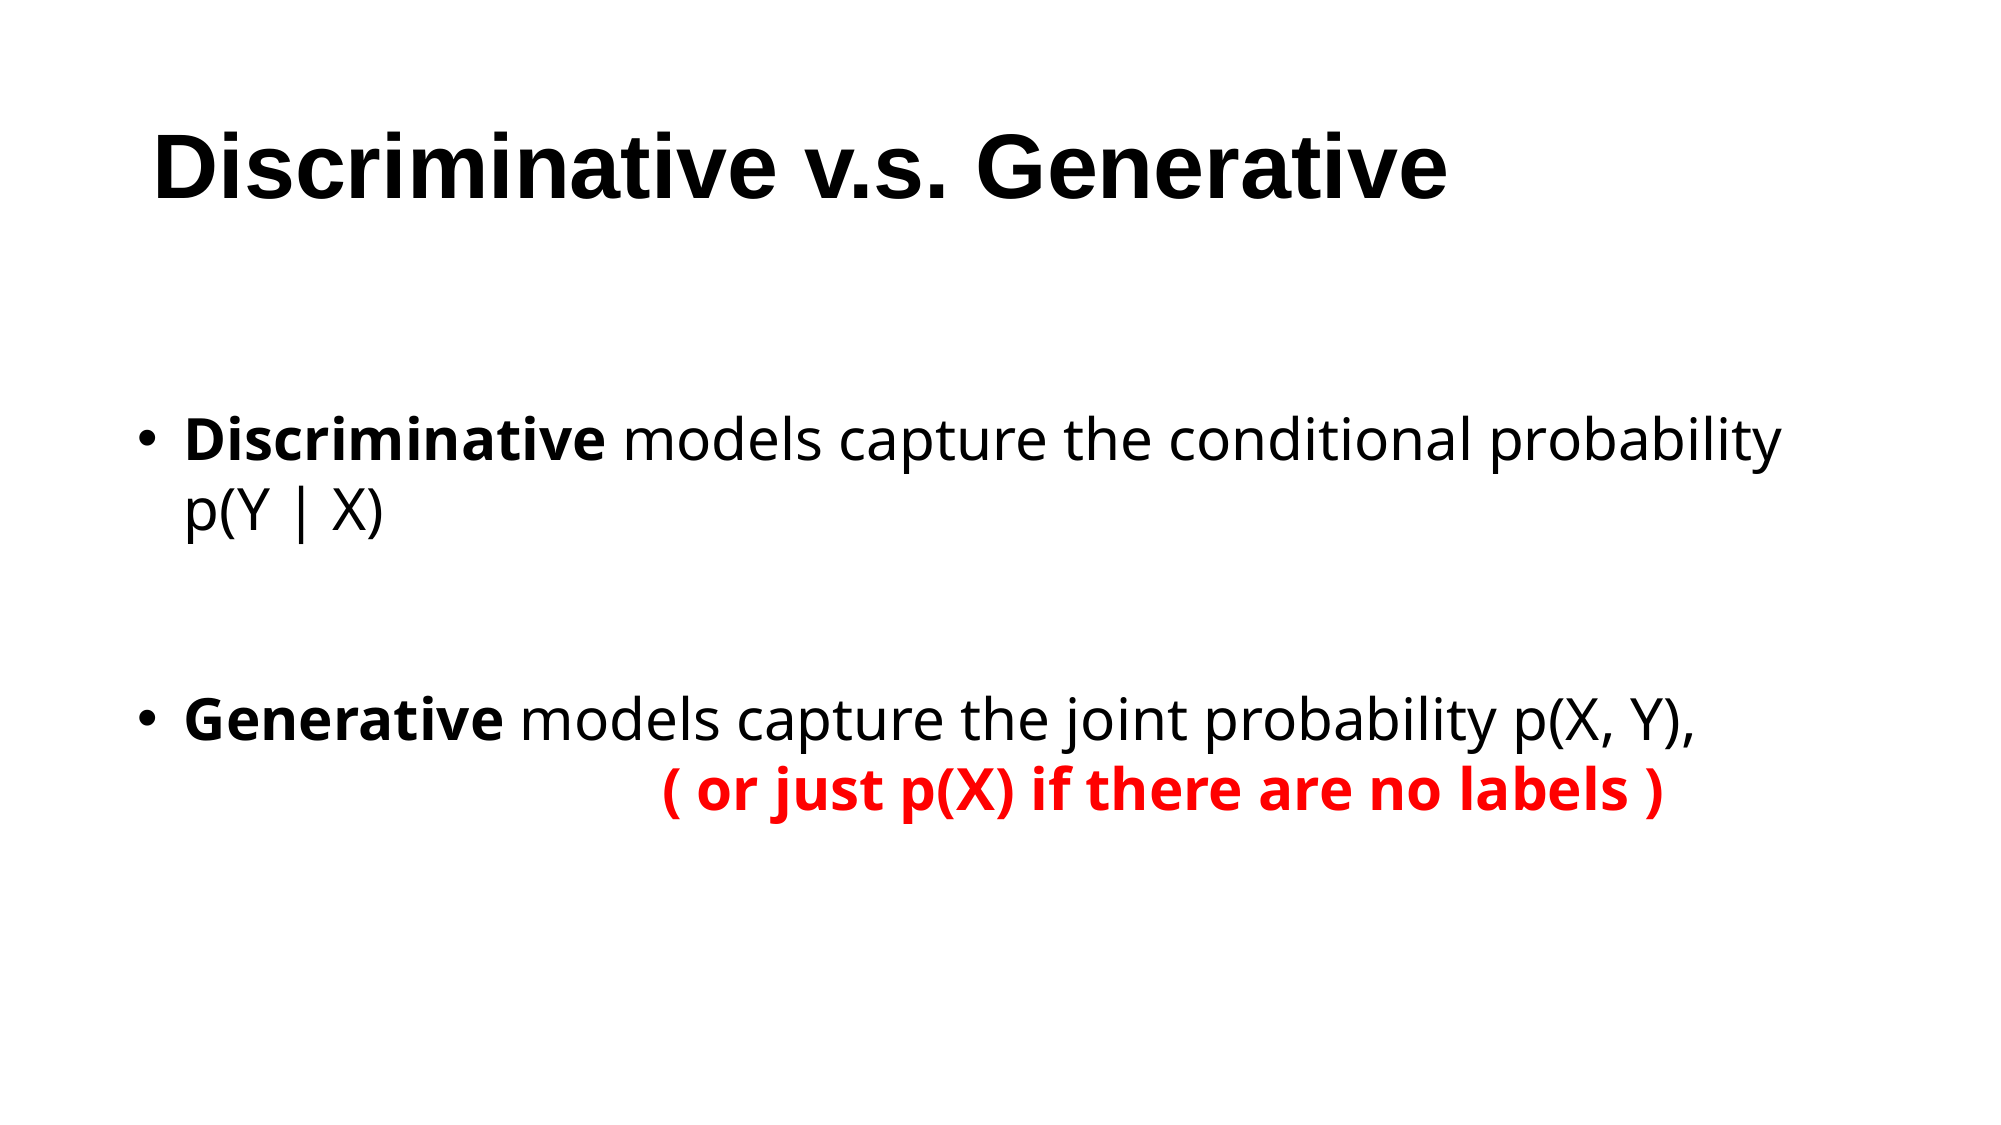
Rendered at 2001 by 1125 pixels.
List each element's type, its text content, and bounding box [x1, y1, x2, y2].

text_box Discriminative models capture the conditional probability p(Y | X) Generative models capture the joint probability p(X, Y), ( or just p(X) if there are no labels ) [122, 325, 1882, 900]
title Discriminative v.s. Generative [137, 59, 1863, 278]
